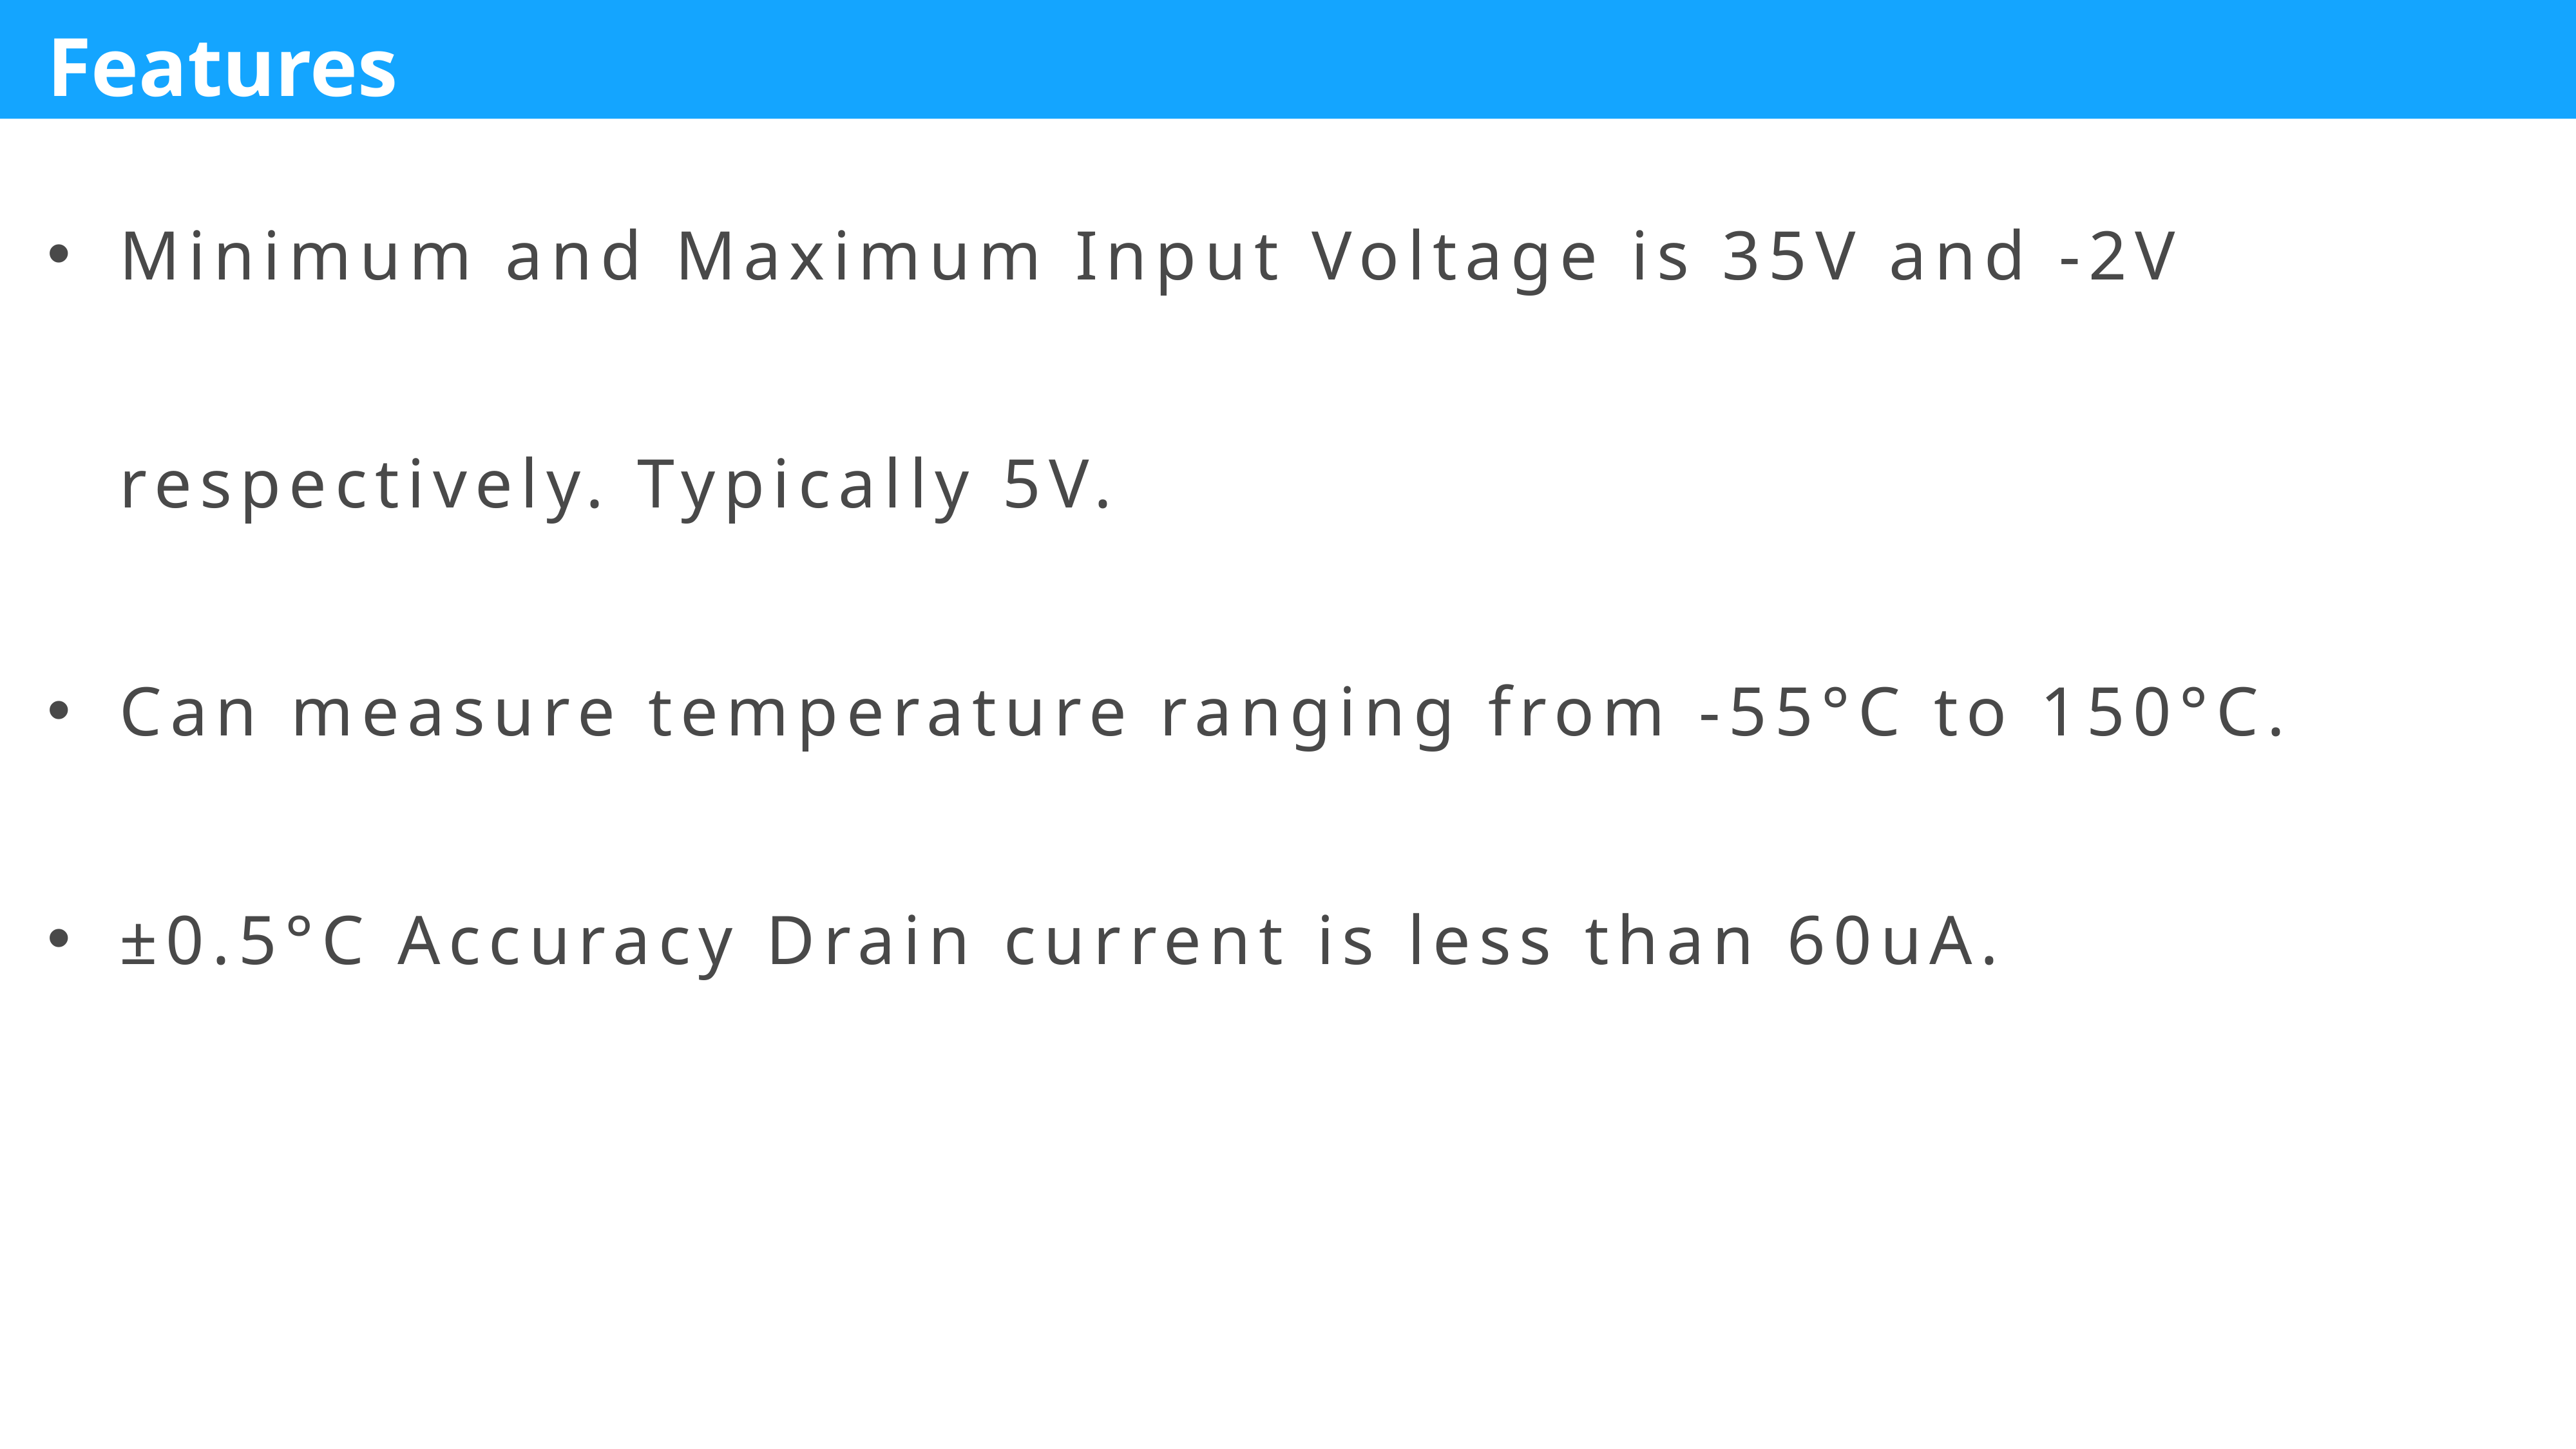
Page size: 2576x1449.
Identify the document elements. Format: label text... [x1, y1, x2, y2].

text_box Features [37, 11, 1376, 118]
text_box Minimum and Maximum Input Voltage is 35V and -2V respectively. Typically 5V. Can measure temperature ranging from -55°C to 150°C. ±0.5°C Accuracy Drain current is less than 60uA. [37, 0, 2539, 983]
